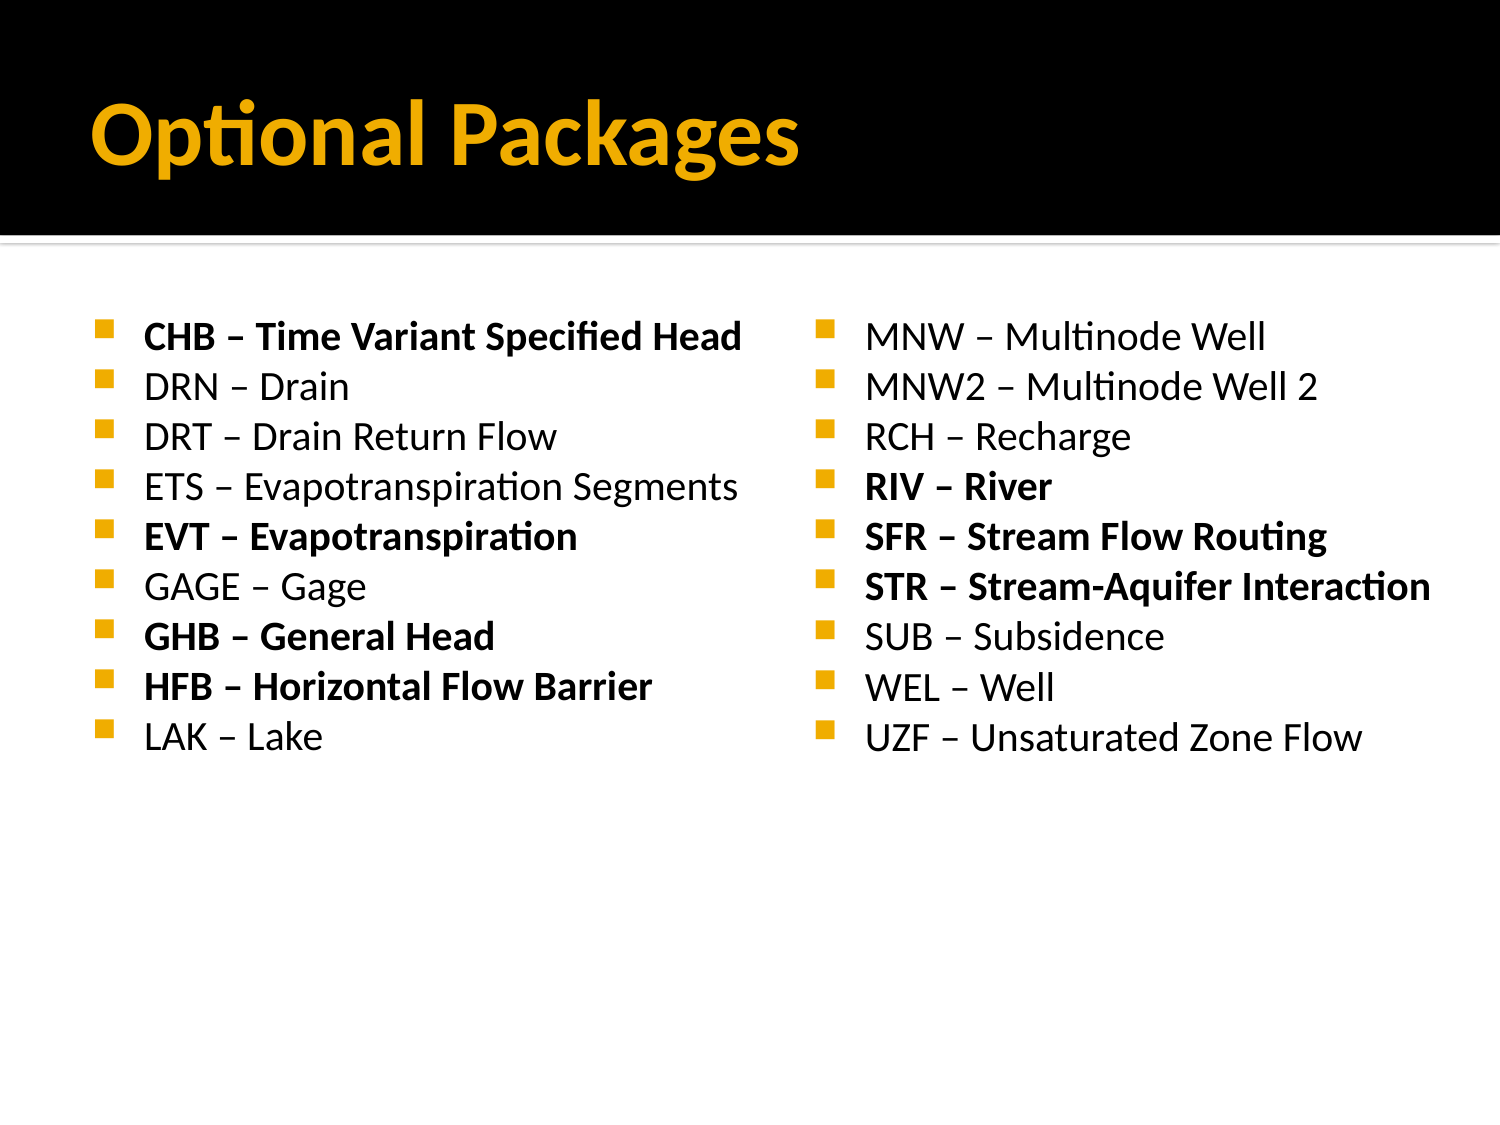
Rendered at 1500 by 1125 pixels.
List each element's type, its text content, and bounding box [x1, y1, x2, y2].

list MNW – Multinode Well MNW2 – Multinode Well 2 RCH – Recharge RIV – River SFR – Stream Flow Routing STR – Stream-Aquifer Interaction SUB – Subsidence WEL – Well UZF – Unsaturated Zone Flow [784, 293, 1465, 1053]
list CHB – Time Variant Specified Head DRN – Drain DRT – Drain Return Flow ETS – Evapotranspiration Segments EVT – Evapotranspiration GAGE – Gage GHB – General Head HFB – Horizontal Flow Barrier LAK – Lake [63, 293, 759, 1053]
title Optional Packages [75, 25, 1425, 231]
